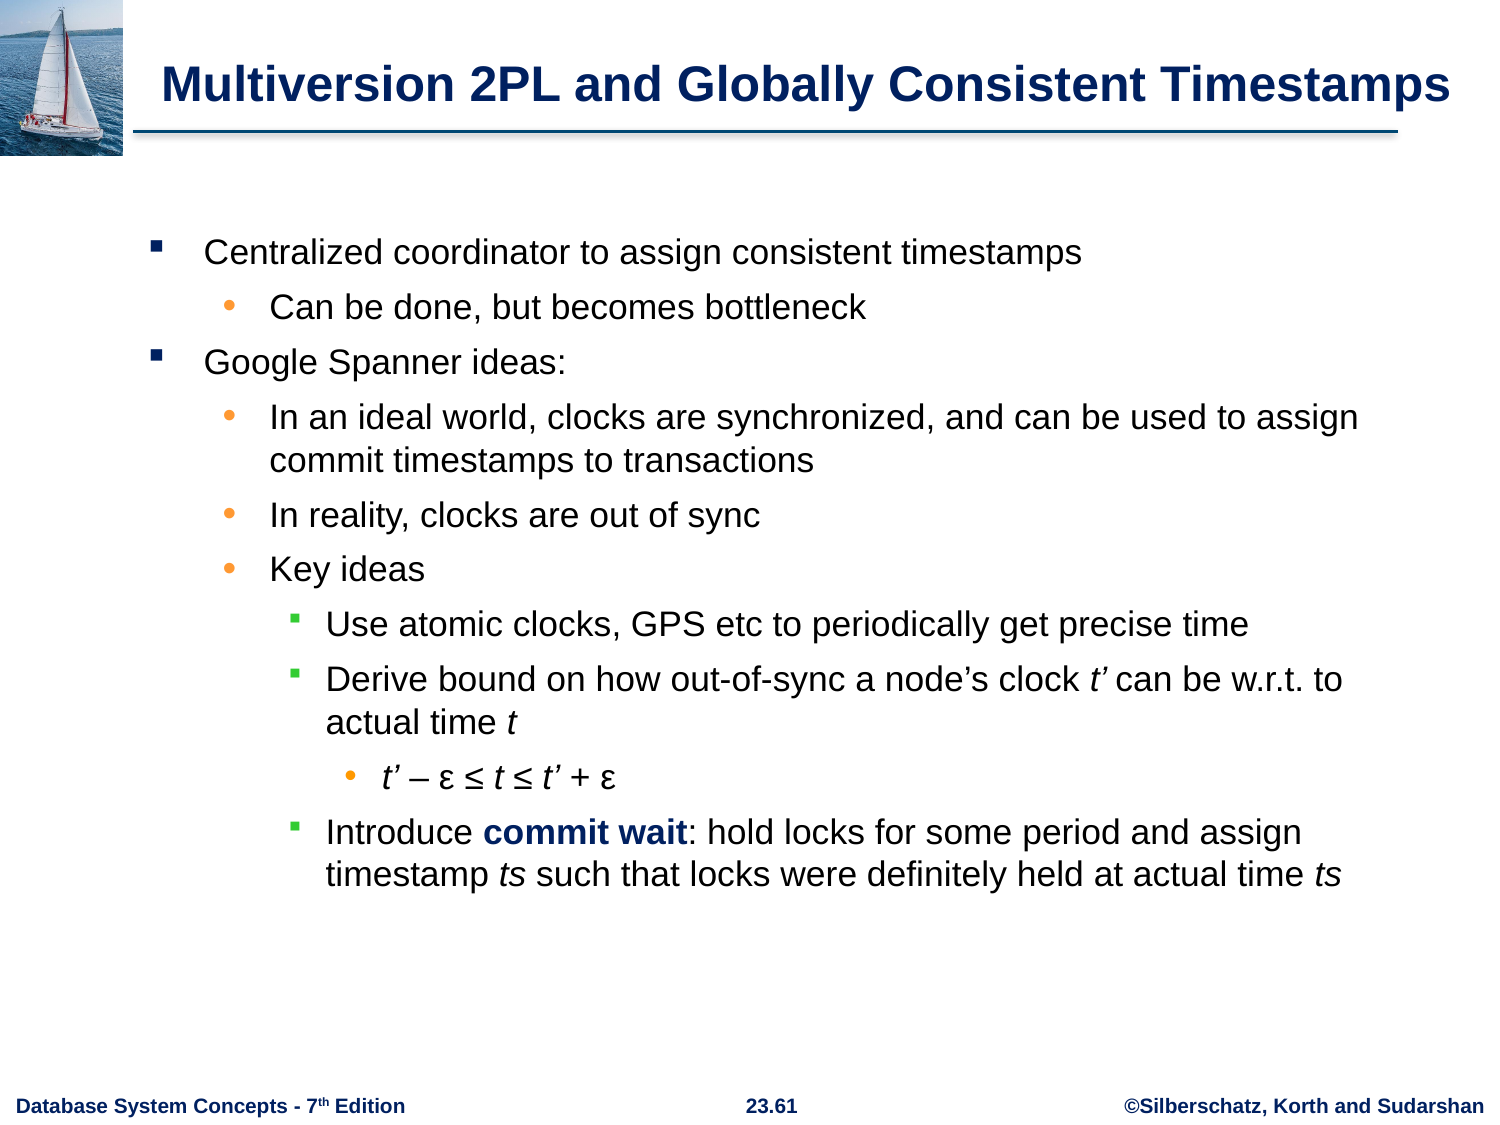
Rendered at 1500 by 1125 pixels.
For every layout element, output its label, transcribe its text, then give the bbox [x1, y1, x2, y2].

title Multiversion 2PL and Globally Consistent Timestamps [145, 25, 1468, 120]
list Centralized coordinator to assign consistent timestamps Can be done, but becomes bottleneck Google Spanner ideas: In an ideal world, clocks are synchronized, and can be used to assign commit timestamps to transactions In reality, clocks are out of sync Key ideas Use atomic clocks, GPS etc to periodically get precise time Derive bound on how out-of-sync a node’s clock t’ can be w.r.t. to actual time t t’ – ε ≤ t ≤ t’ + ε Introduce commit wait: hold locks for some period and assign timestamp ts such that locks were definitely held at actual time ts [132, 221, 1386, 1060]
picture [0, 0, 123, 156]
